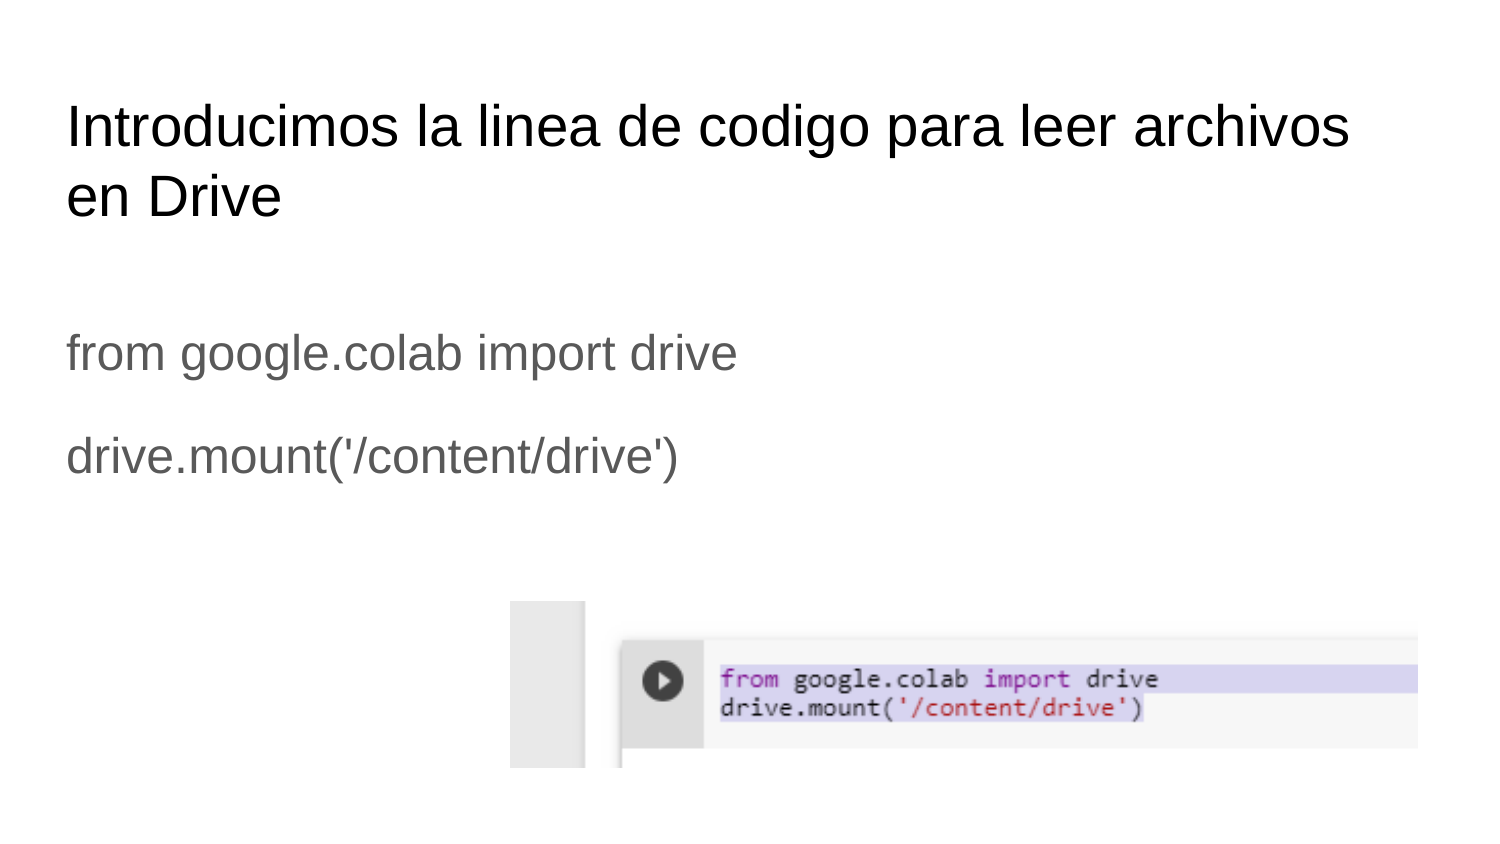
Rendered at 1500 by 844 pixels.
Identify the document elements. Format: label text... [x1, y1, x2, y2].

title Introducimos la linea de codigo para leer archivos en Drive [51, 72, 1449, 167]
picture [509, 600, 1419, 768]
list from google.colab import drive drive.mount('/content/drive') [51, 296, 772, 499]
